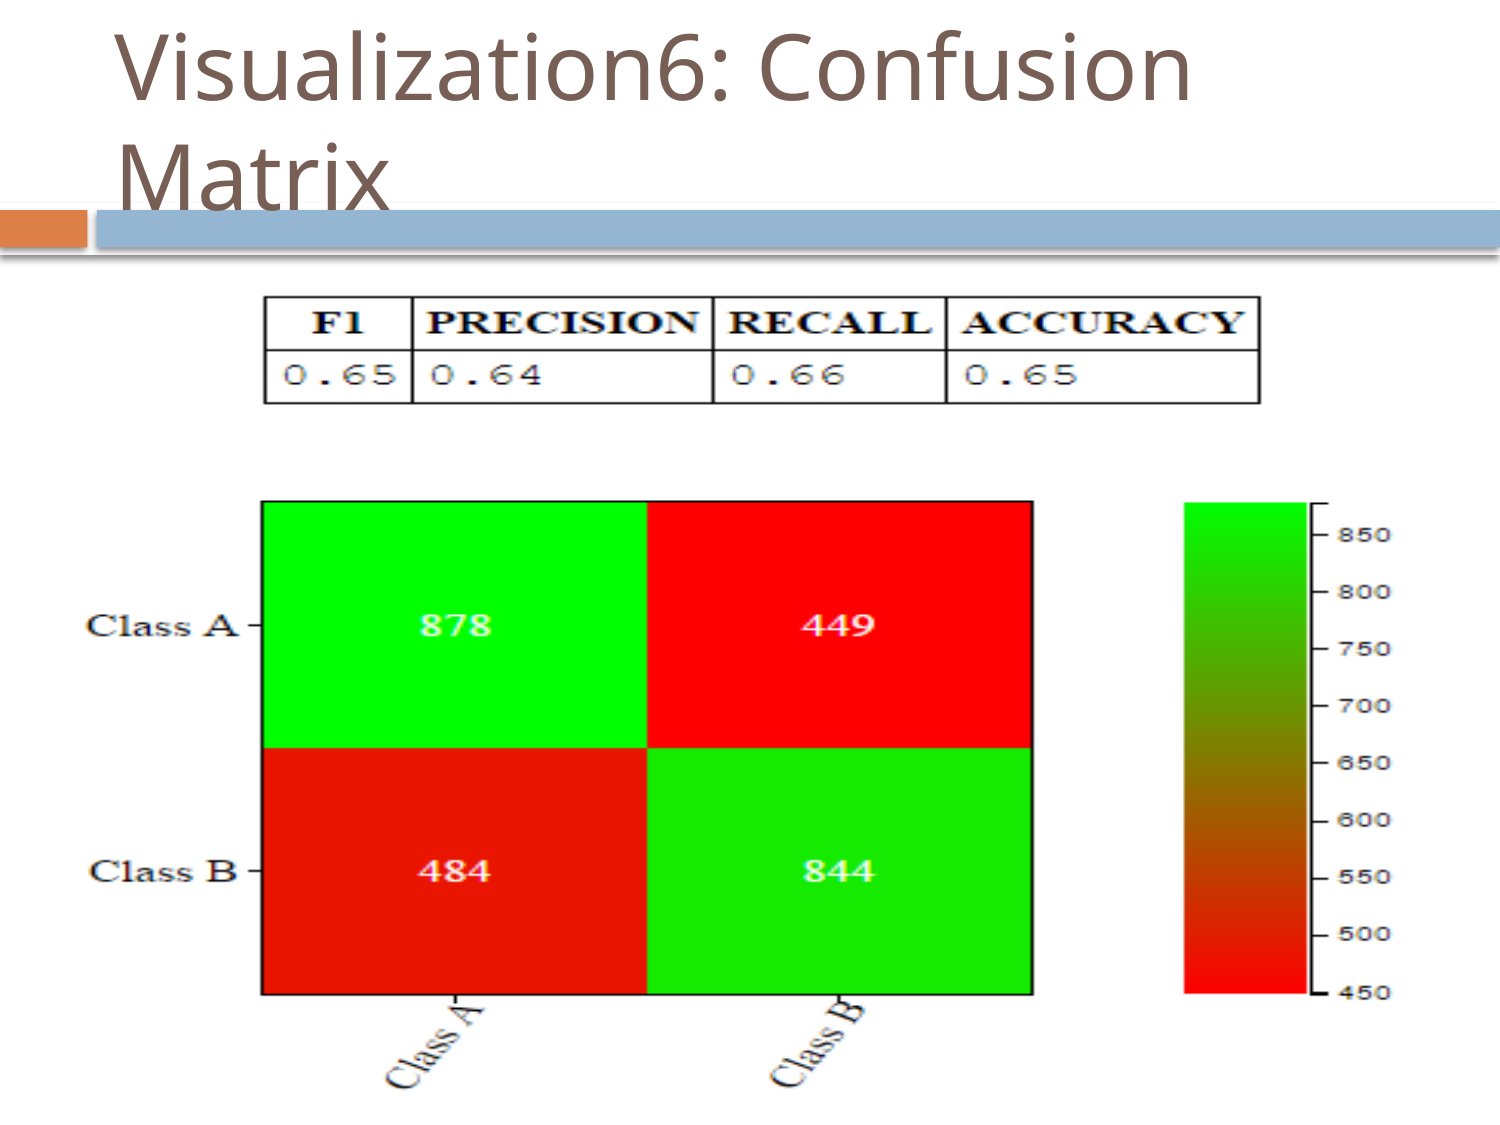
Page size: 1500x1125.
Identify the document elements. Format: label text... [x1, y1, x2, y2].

title Visualization6: Confusion Matrix [99, 37, 1438, 200]
picture [9, 275, 1495, 1121]
